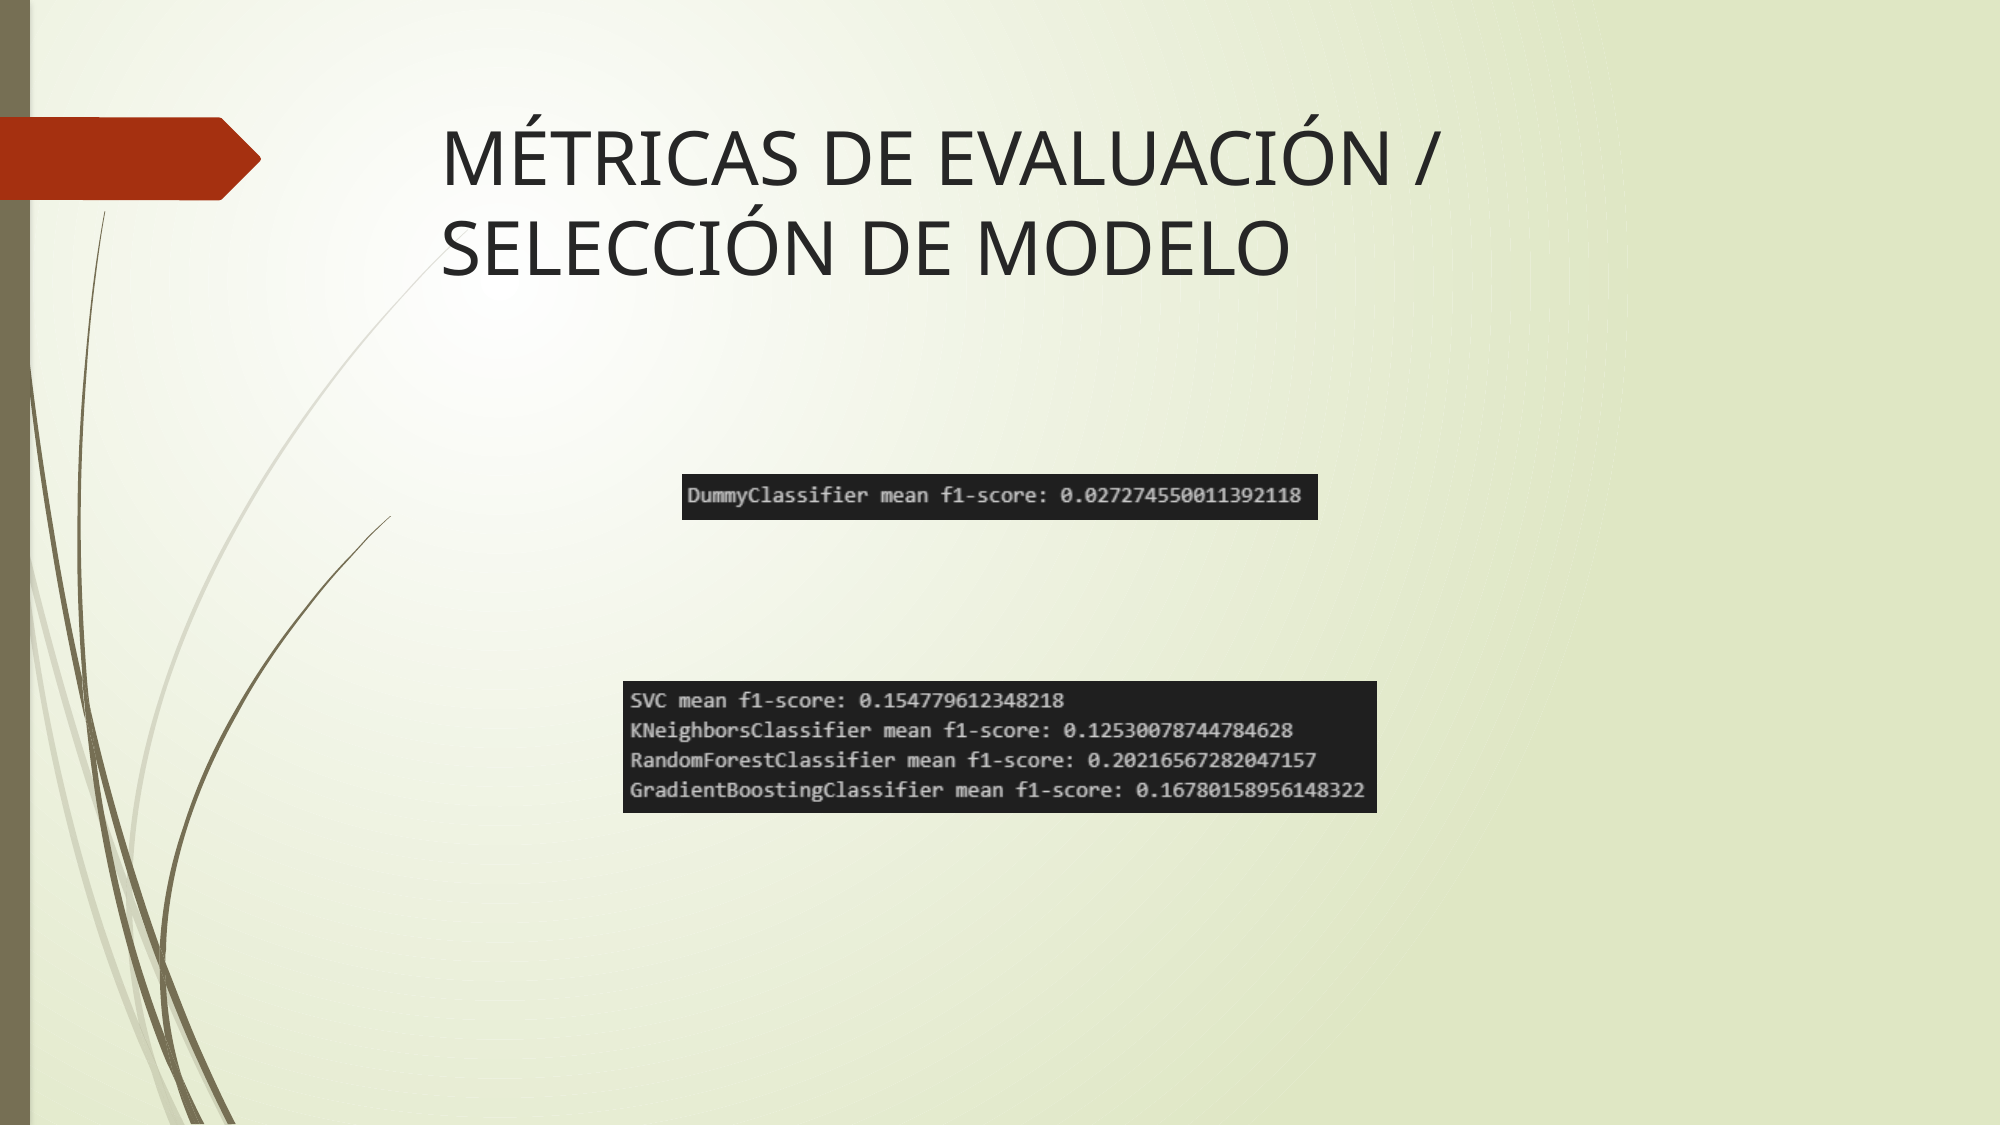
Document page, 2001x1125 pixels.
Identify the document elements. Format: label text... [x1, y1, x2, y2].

picture [681, 473, 1319, 520]
title MÉTRICAS DE EVALUACIÓN / SELECCIÓN DE MODELO [425, 102, 1888, 313]
picture [623, 680, 1377, 813]
